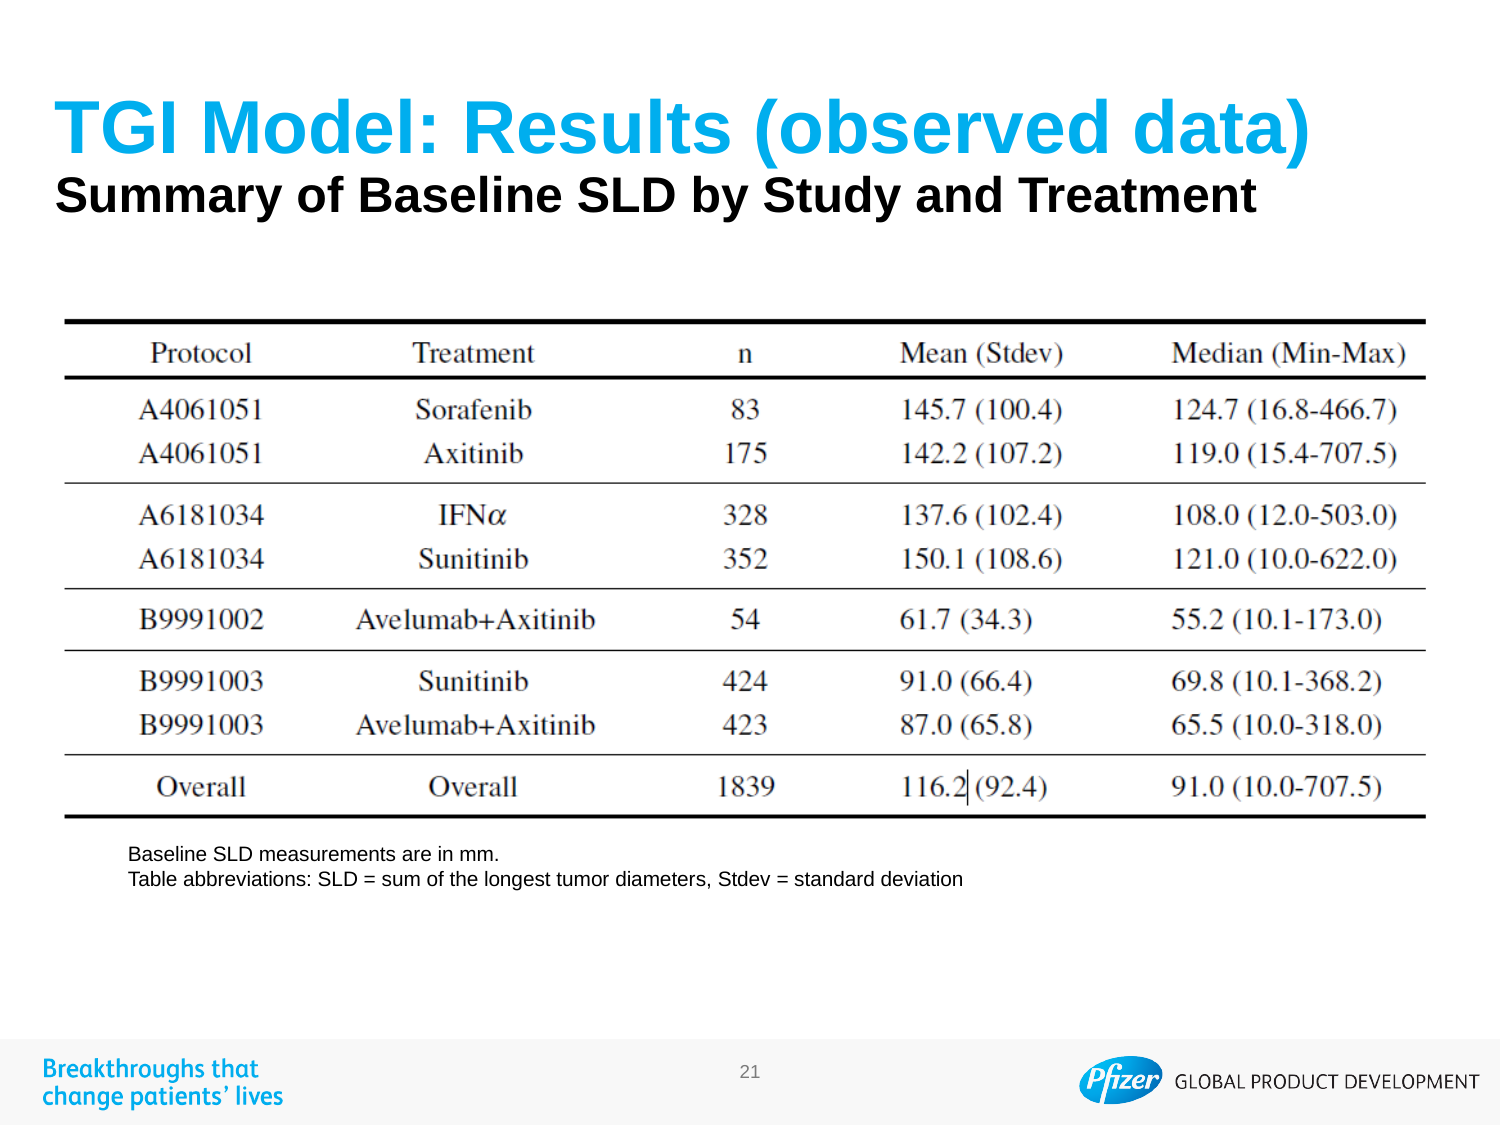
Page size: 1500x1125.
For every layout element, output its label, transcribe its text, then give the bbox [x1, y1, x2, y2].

title TGI Model: Results (observed data) Summary of Baseline SLD by Study and Treatment [39, 80, 1452, 181]
text_box Baseline SLD measurements are in mm. Table abbreviations: SLD = sum of the longest tumor diameters, Stdev = standard deviation [113, 834, 1389, 898]
picture [0, 1035, 1500, 1125]
slide_number 21 [581, 1041, 919, 1102]
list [39, 309, 1453, 834]
